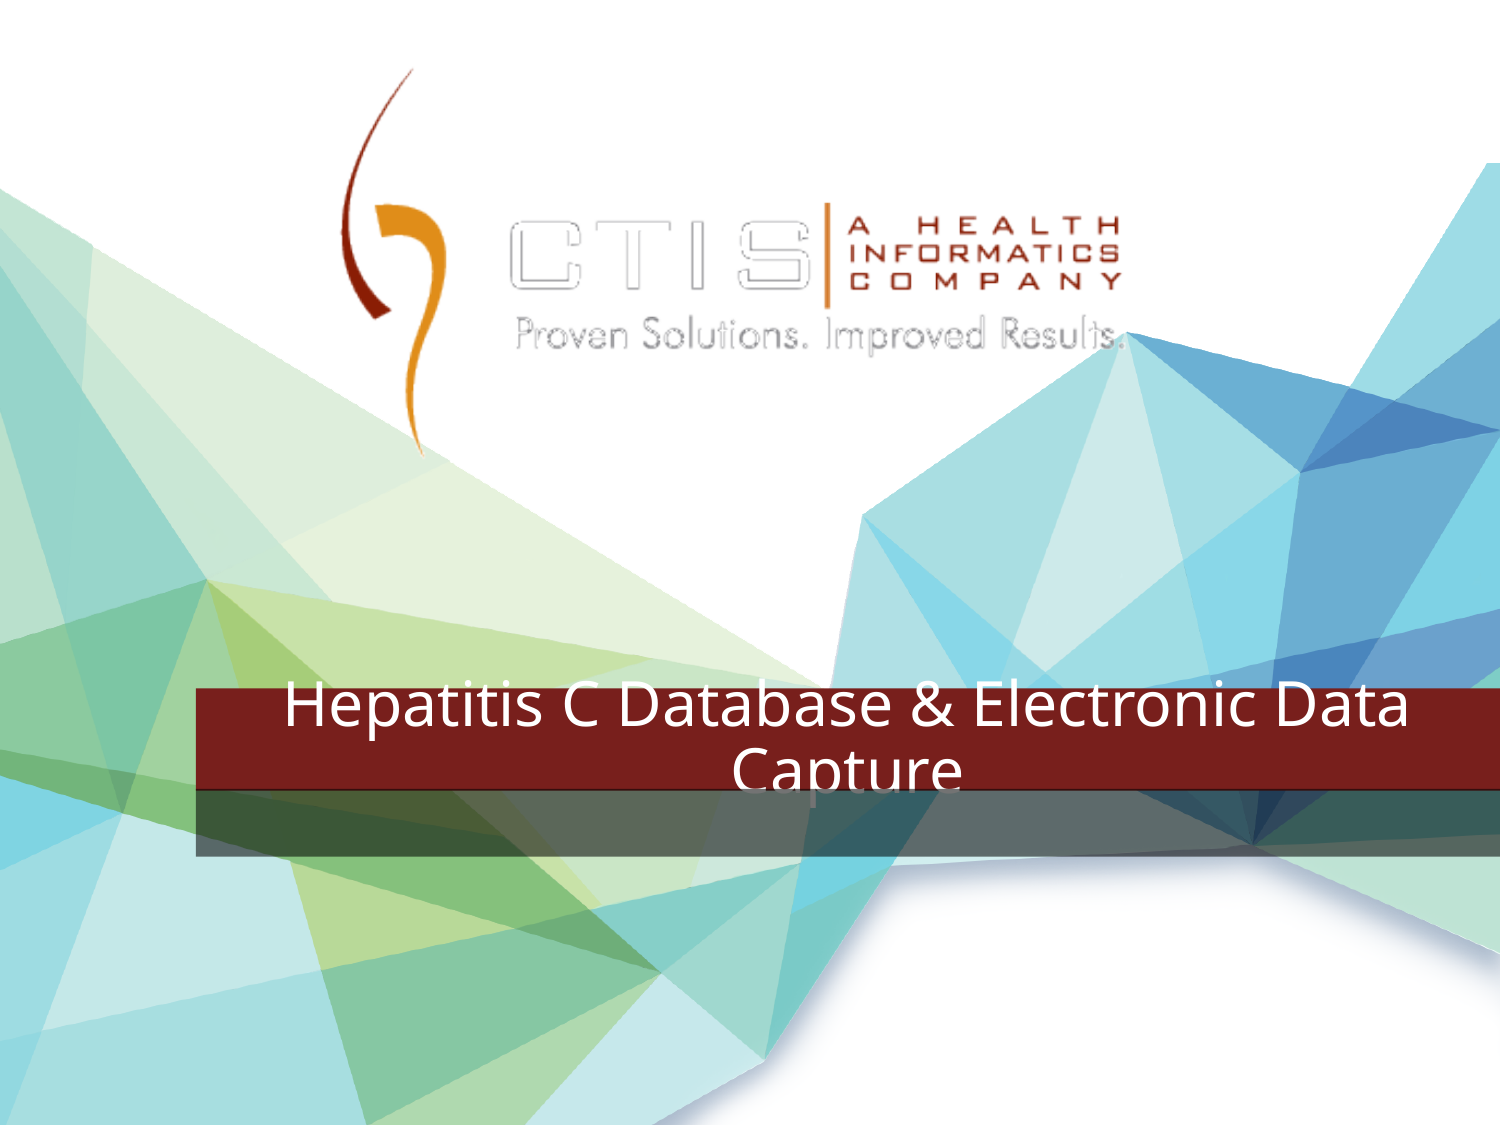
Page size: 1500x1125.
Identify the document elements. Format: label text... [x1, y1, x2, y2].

text_box [195, 788, 1500, 857]
text_box Hepatitis C Database & Electronic Data Capture [195, 688, 1500, 788]
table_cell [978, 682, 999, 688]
picture [290, 52, 1187, 479]
